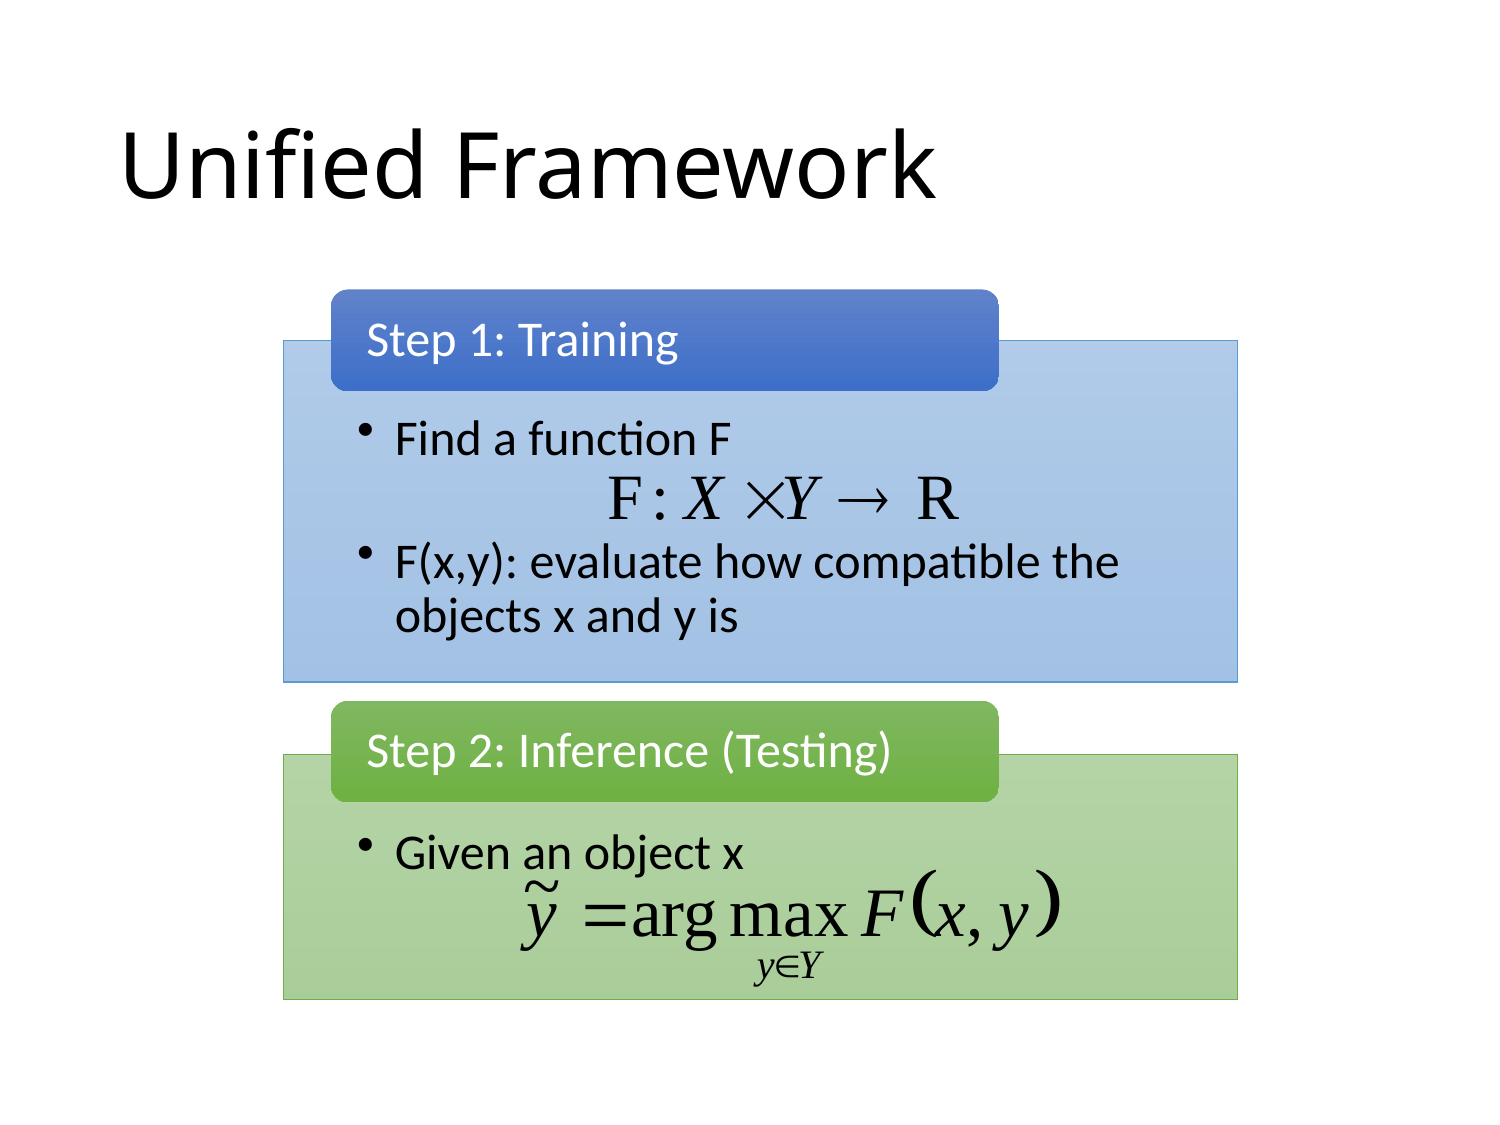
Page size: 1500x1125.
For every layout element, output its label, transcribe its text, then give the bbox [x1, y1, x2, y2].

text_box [283, 282, 1238, 1004]
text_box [597, 459, 974, 536]
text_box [509, 867, 1061, 1001]
title Unified Framework [103, 59, 1397, 278]
